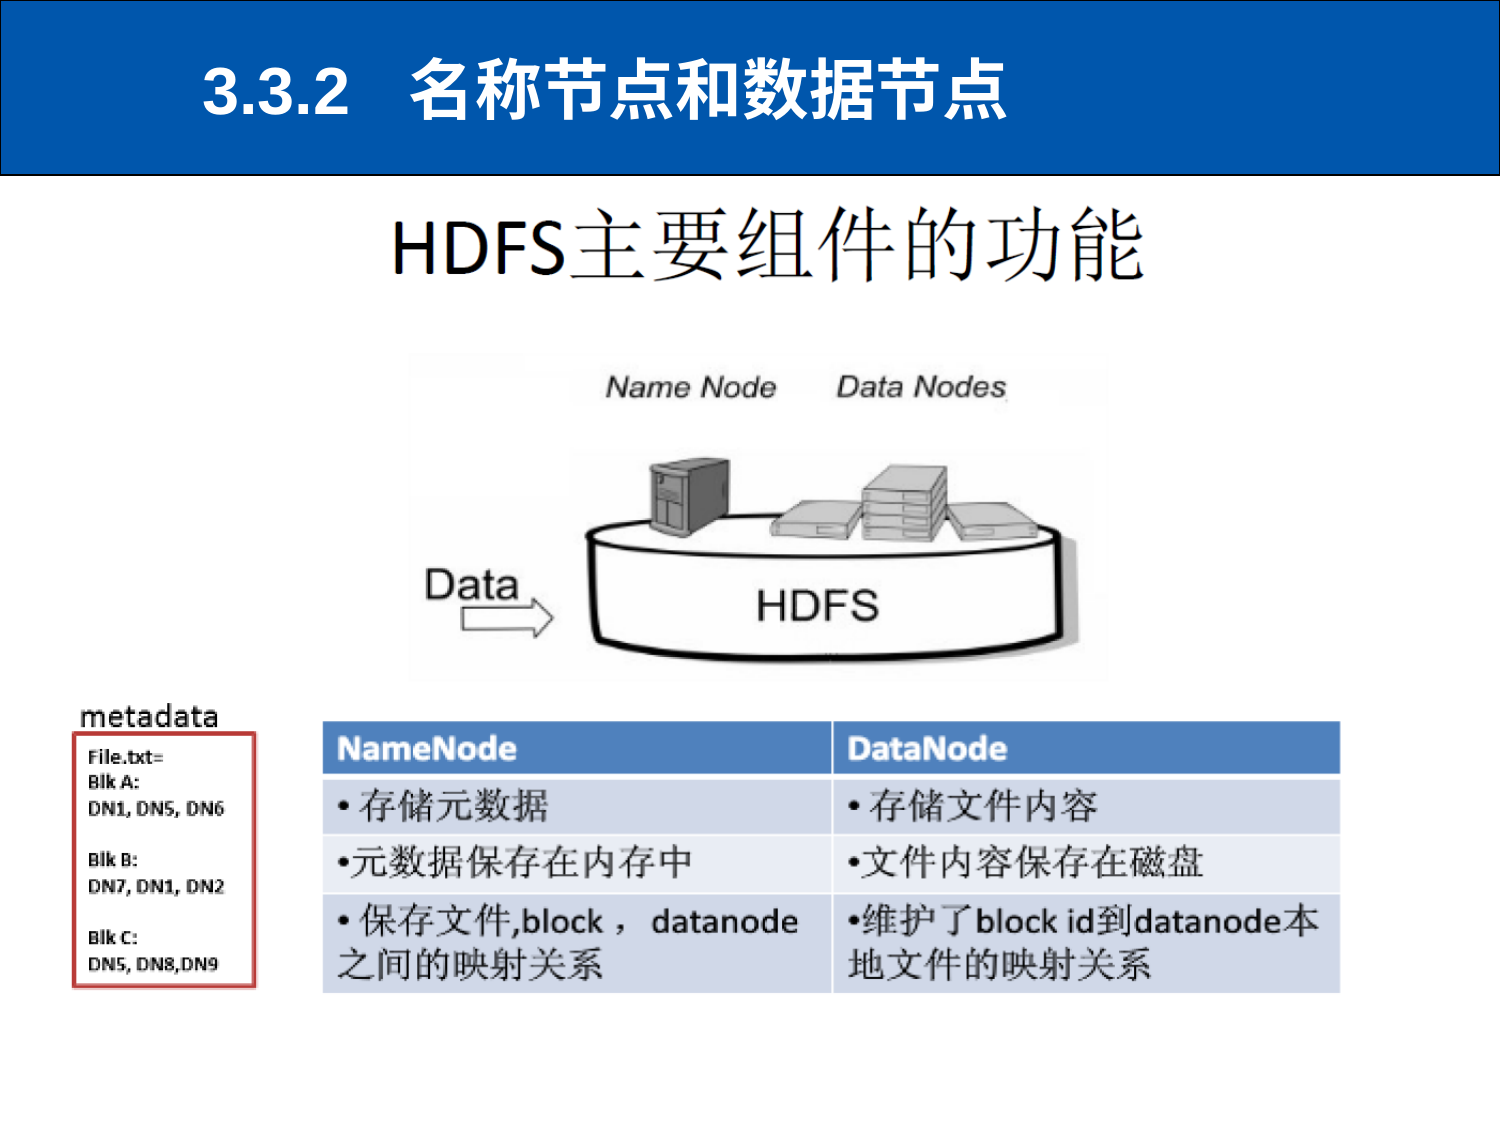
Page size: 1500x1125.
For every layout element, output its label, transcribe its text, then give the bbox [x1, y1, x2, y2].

title 3.3.2 名称节点和数据节点 [187, 12, 1500, 163]
picture [49, 699, 269, 998]
picture [274, 196, 1363, 1010]
